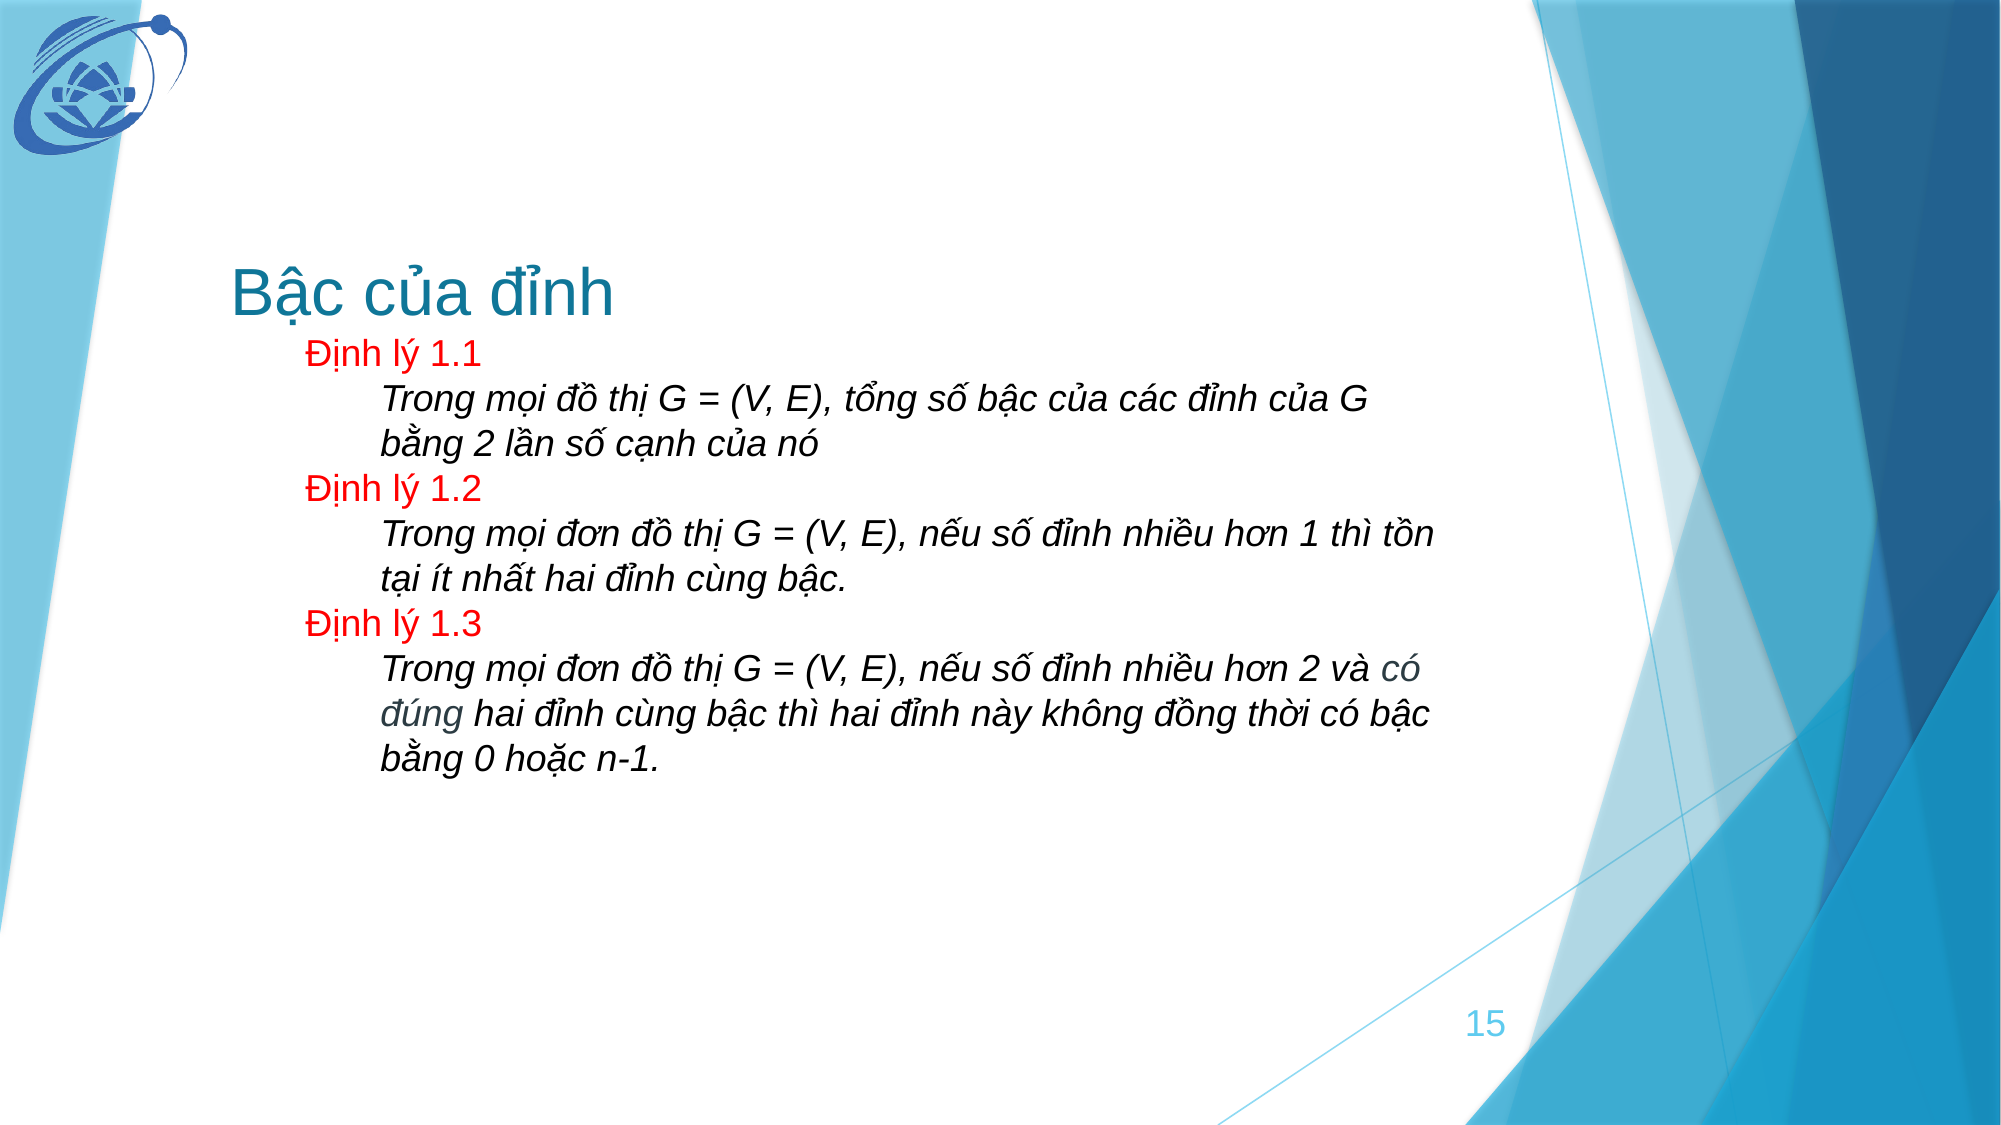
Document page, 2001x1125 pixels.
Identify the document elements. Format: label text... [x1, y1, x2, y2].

text_box Bậc của đỉnh Định lý 1.1 Trong mọi đồ thị G = (V, E), tổng số bậc của các đỉnh của G bằng 2 lần số cạnh của nó Định lý 1.2 Trong mọi đơn đồ thị G = (V, E), nếu số đỉnh nhiều hơn 1 thì tồn tại ít nhất hai đỉnh cùng bậc. Định lý 1.3 Trong mọi đơn đồ thị G = (V, E), nếu số đỉnh nhiều hơn 2 và có đúng hai đỉnh cùng bậc thì hai đỉnh này không đồng thời có bậc bằng 0 hoặc n-1. [215, 241, 1466, 877]
slide_number 15 [1409, 991, 1522, 1051]
picture [11, 13, 189, 160]
